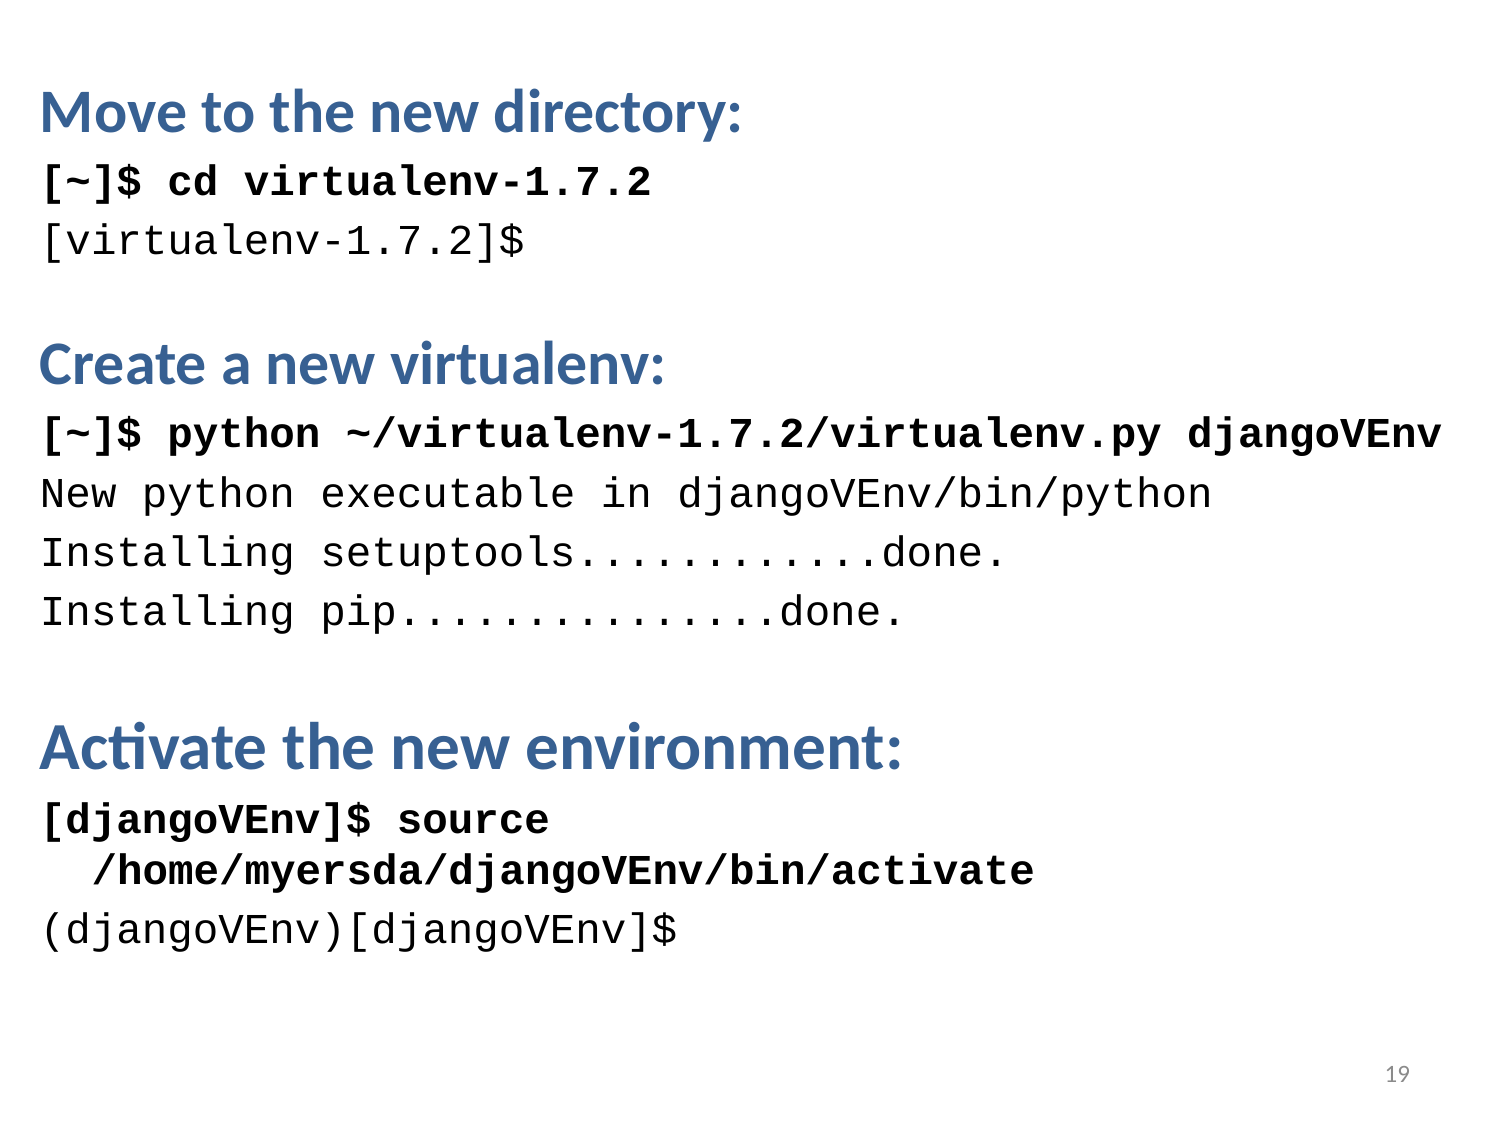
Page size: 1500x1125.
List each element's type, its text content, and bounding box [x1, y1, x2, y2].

slide_number 19 [1074, 1042, 1425, 1103]
list Move to the new directory: [~]$ cd virtualenv-1.7.2 [virtualenv-1.7.2]$ Create a new virtualenv: [~]$ python ~/virtualenv-1.7.2/virtualenv.py djangoVEnv New python executable in djangoVEnv/bin/python Installing setuptools............done. Installing pip...............done. Activate the new environment: [djangoVEnv]$ source /home/myersda/djangoVEnv/bin/activate (djangoVEnv)[djangoVEnv]$ [24, 62, 1463, 1005]
